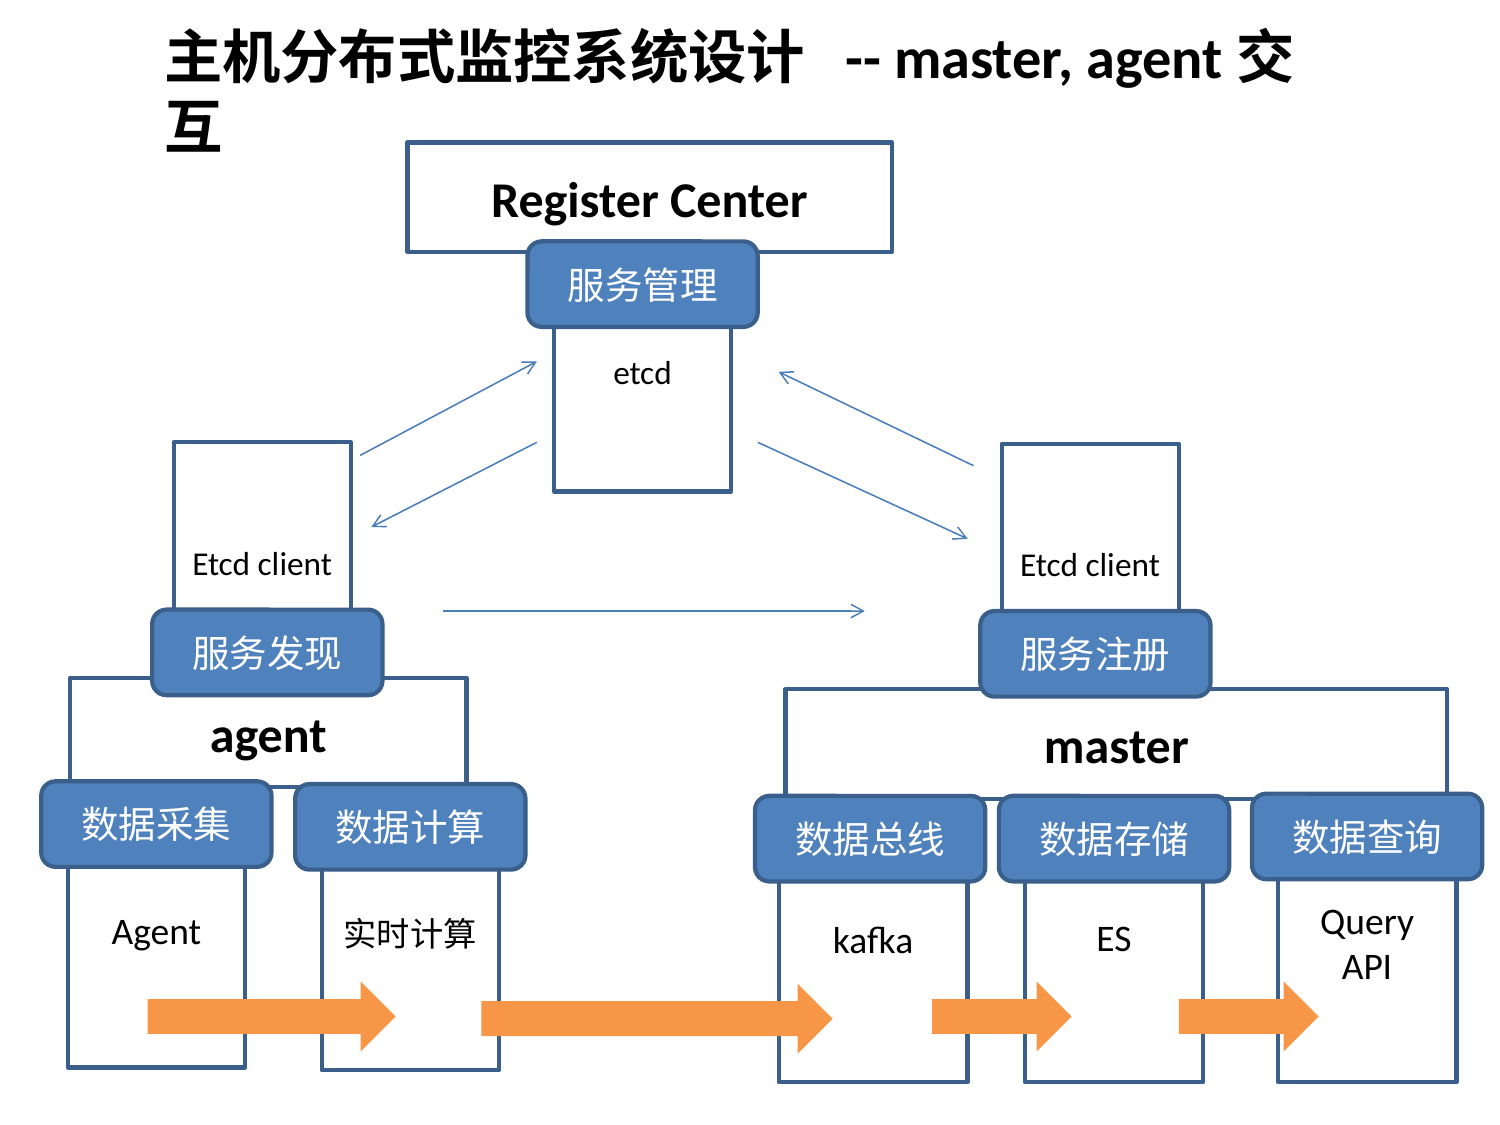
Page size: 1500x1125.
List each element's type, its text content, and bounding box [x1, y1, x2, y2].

text_box [929, 979, 1074, 1054]
text_box Query API [1276, 882, 1459, 1084]
text_box 实时计算 [320, 872, 501, 1072]
text_box Register Center [405, 168, 894, 254]
text_box Agent [66, 869, 247, 1070]
text_box 服务发现 [150, 607, 385, 698]
text_box 服务管理 [525, 239, 760, 330]
text_box 数据查询 [1249, 791, 1485, 882]
text_box [145, 979, 398, 1054]
text_box Etcd client [1000, 442, 1181, 608]
text_box [1176, 979, 1321, 1054]
text_box master [783, 687, 1449, 801]
text_box kafka [777, 884, 970, 1084]
text_box 数据计算 [293, 781, 528, 872]
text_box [371, 441, 537, 528]
text_box 服务注册 [978, 608, 1213, 699]
text_box agent [68, 676, 469, 789]
text_box ES [1023, 884, 1205, 1084]
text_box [359, 361, 538, 456]
text_box 数据采集 [39, 779, 274, 869]
text_box Etcd client [172, 440, 353, 607]
text_box 数据存储 [996, 793, 1232, 884]
text_box [479, 981, 835, 1056]
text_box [757, 441, 968, 539]
text_box 主机分布式监控系统设计 -- master, agent交互 [149, 12, 1367, 168]
text_box 数据总线 [752, 793, 988, 884]
text_box etcd [552, 330, 733, 494]
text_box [778, 371, 974, 466]
